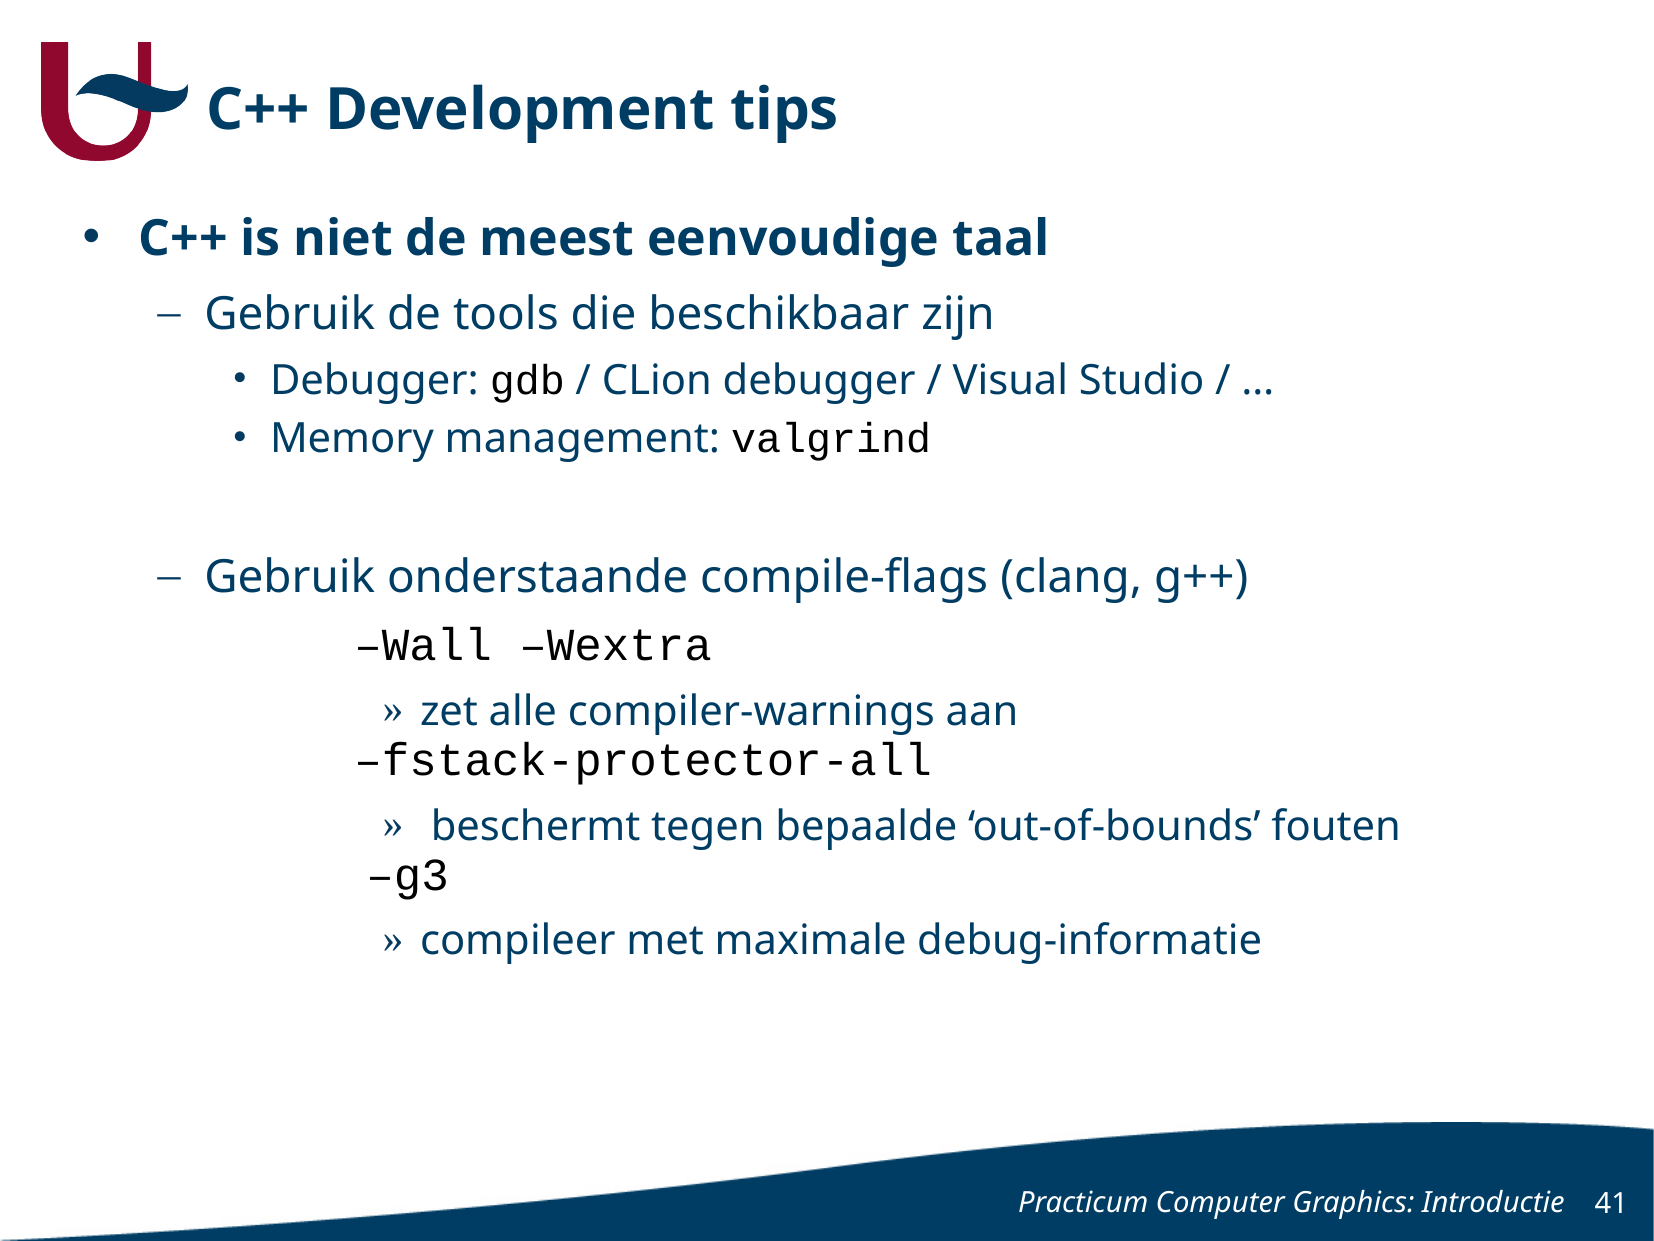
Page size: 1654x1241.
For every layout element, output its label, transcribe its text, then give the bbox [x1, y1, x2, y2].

title C++ Development tips [206, 29, 1565, 177]
picture [0, 1122, 1654, 1241]
slide_number 41 [1594, 1180, 1654, 1241]
list C++ is niet de meest eenvoudige taal Gebruik de tools die beschikbaar zijn Debugger: gdb / CLion debugger / Visual Studio / … Memory management: valgrind Gebruik onderstaande compile-flags (clang, g++) –Wall –Wextra zet alle compiler-warnings aan –fstack-protector-all beschermt tegen bepaalde ‘out-of-bounds’ fouten –g3 compileer met maximale debug-informatie [82, 206, 1565, 1025]
footer Practicum Computer Graphics: Introductie [708, 1180, 1566, 1241]
picture [41, 42, 188, 161]
